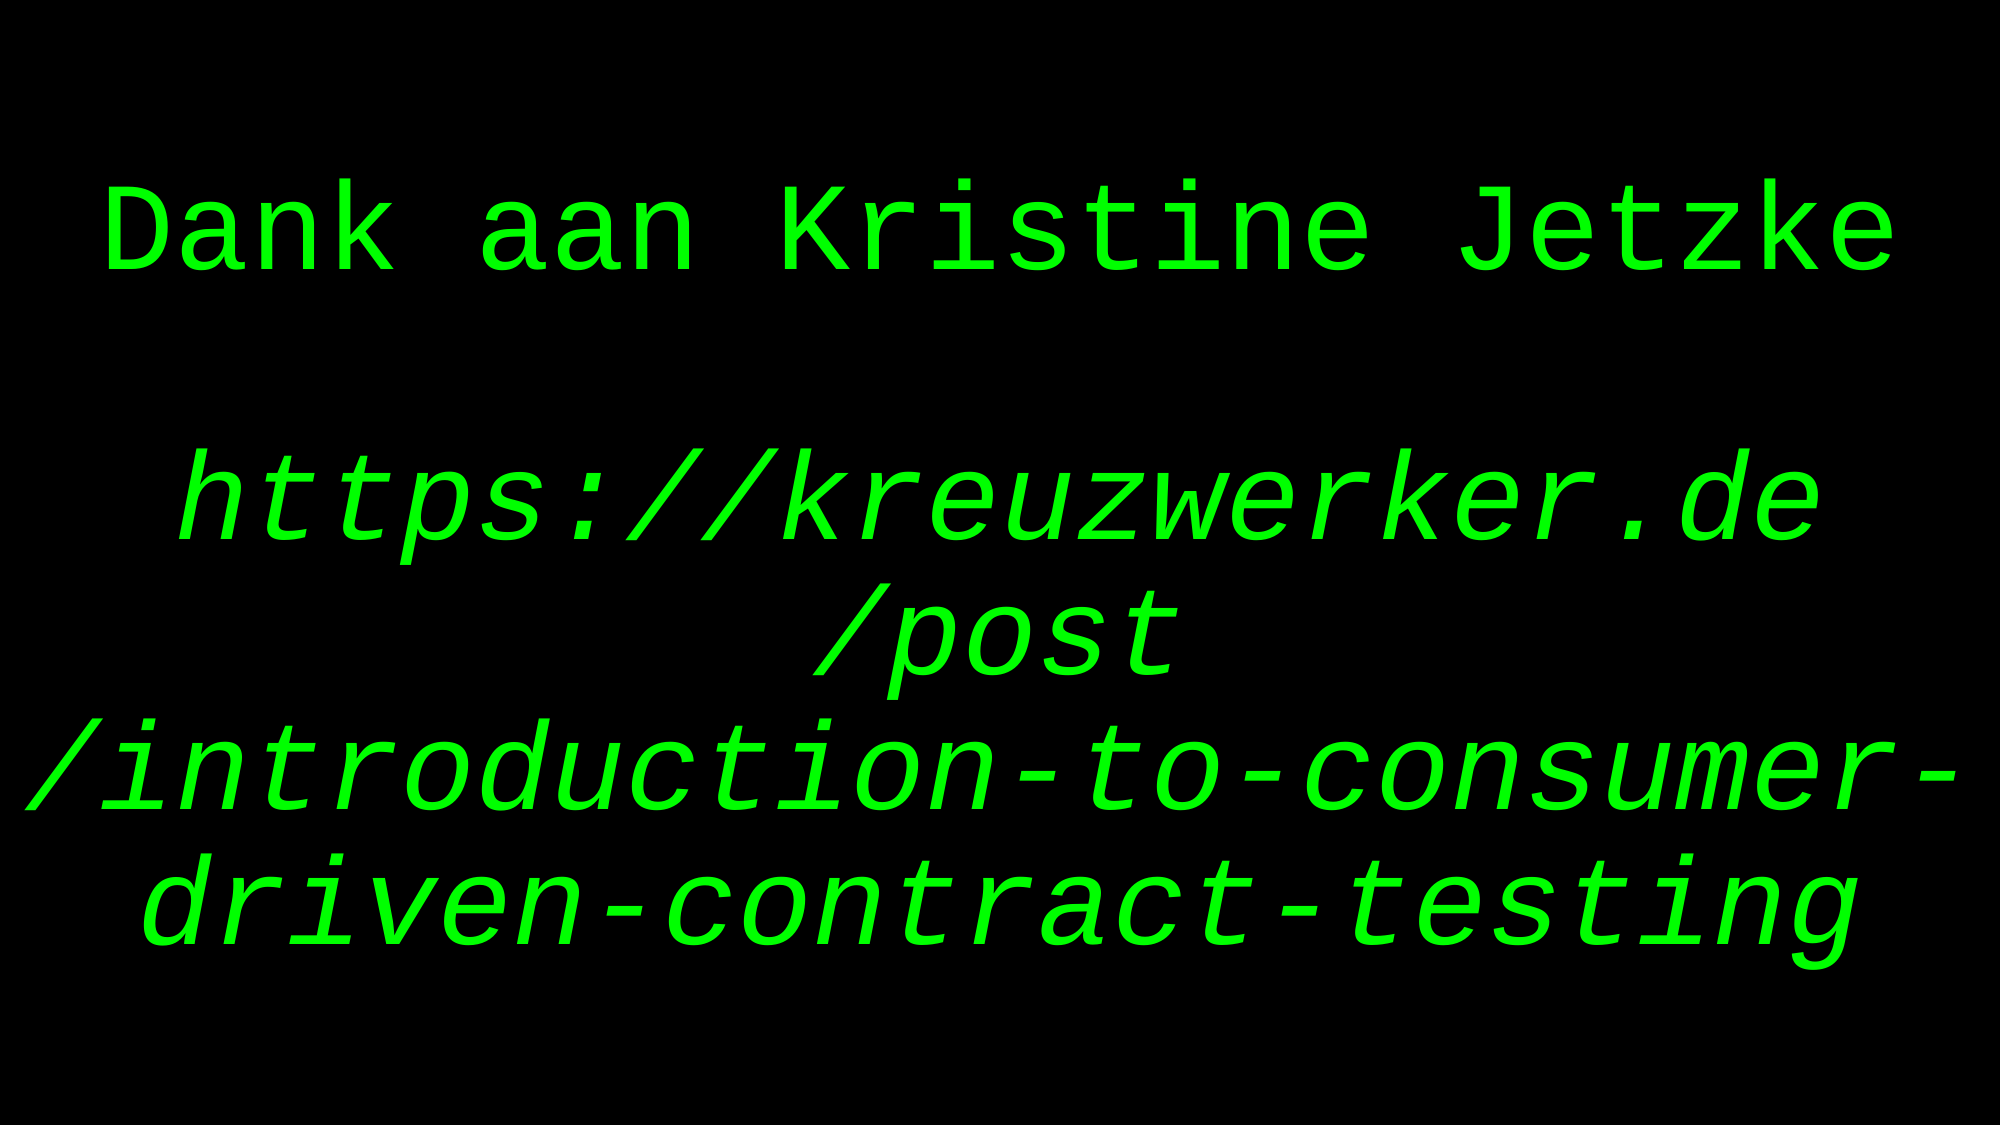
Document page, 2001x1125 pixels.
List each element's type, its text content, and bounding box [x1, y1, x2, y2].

title Dank aan Kristine Jetzke https://kreuzwerker.de /post /introduction-to-consumer-driven-contract-testing [0, 371, 2000, 761]
